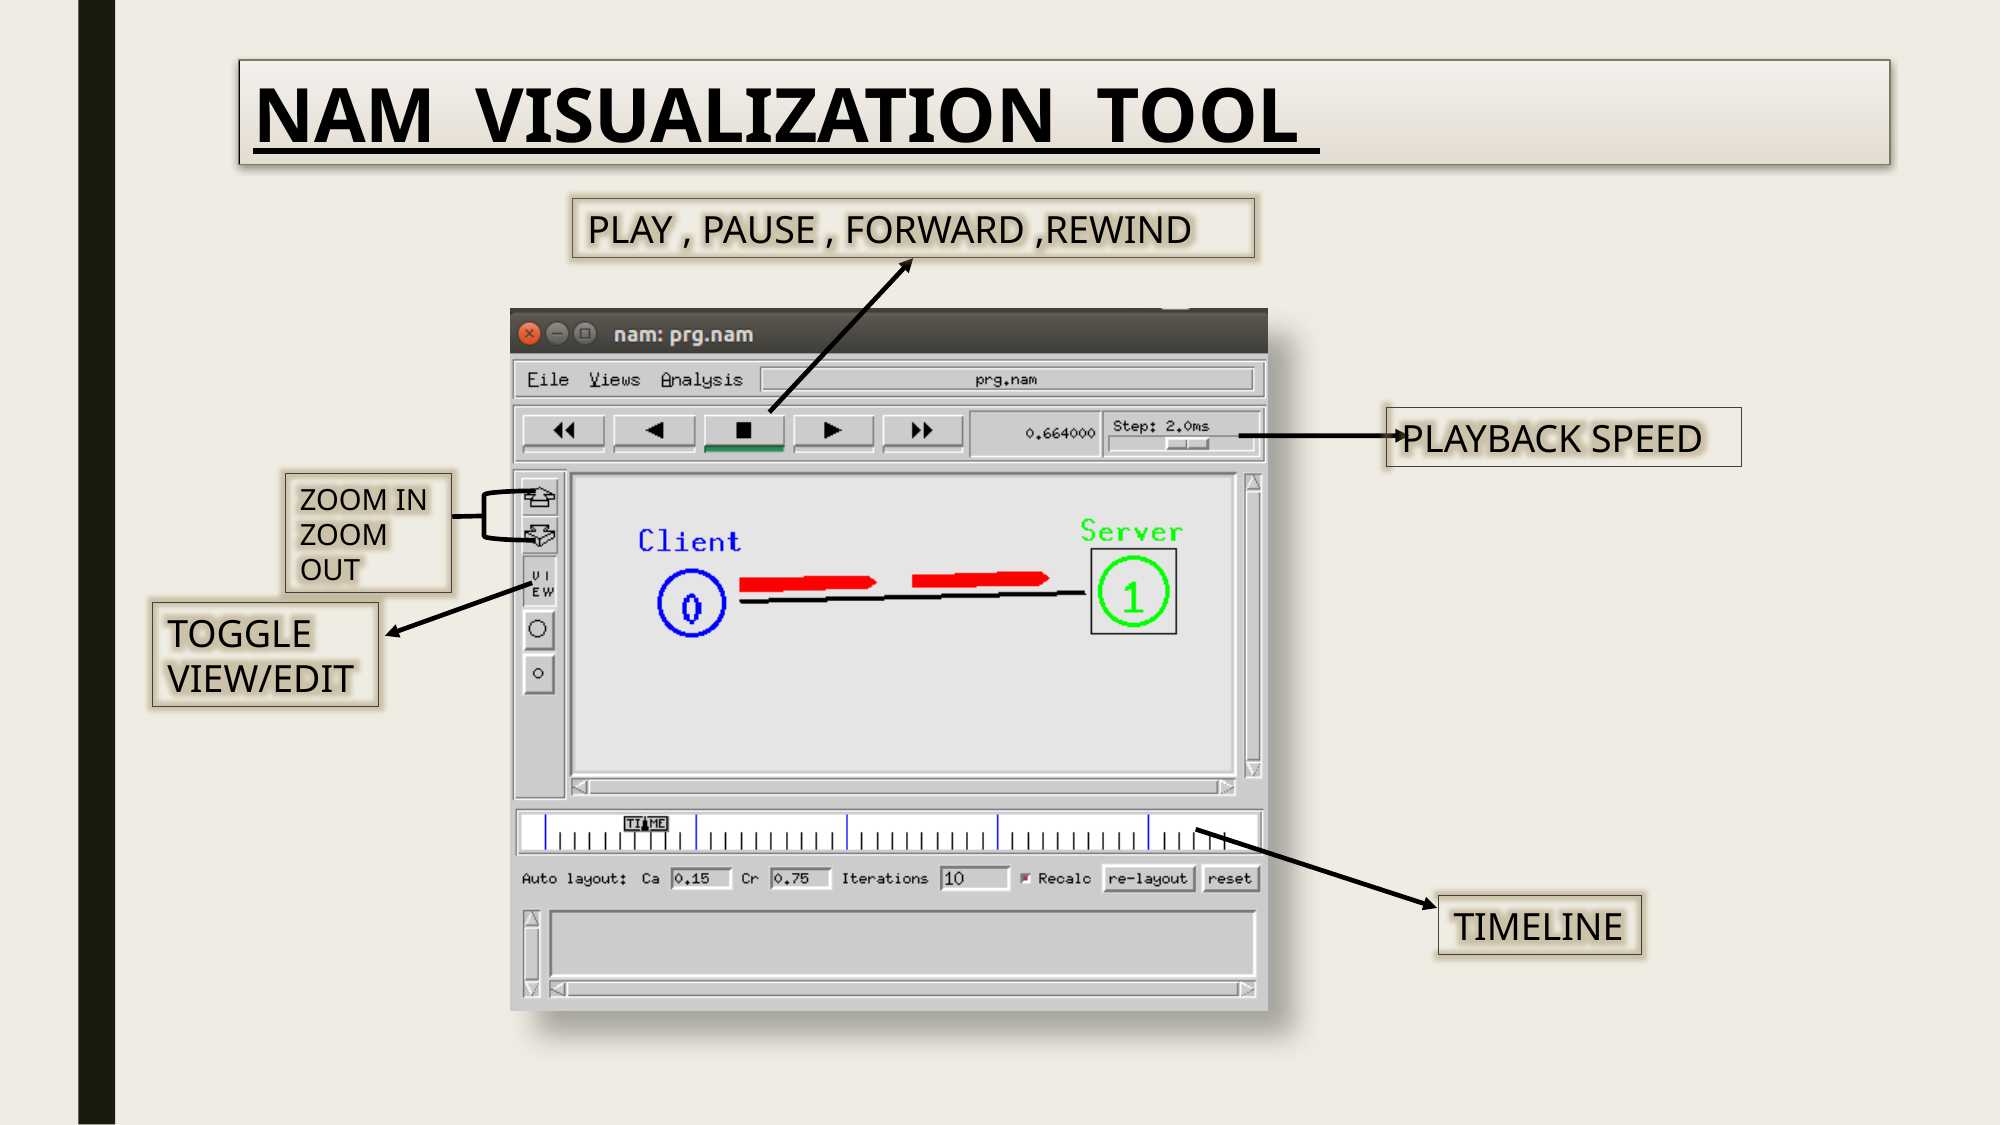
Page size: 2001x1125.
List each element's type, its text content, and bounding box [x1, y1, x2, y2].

picture [509, 308, 1269, 1011]
text_box PLAYBACK SPEED [1386, 407, 1742, 467]
text_box NAM VISUALIZATION TOOL [238, 59, 1891, 165]
text_box [867, 266, 911, 306]
text_box TIMELINE [1438, 895, 1642, 955]
text_box [387, 592, 504, 638]
text_box [483, 490, 504, 541]
text_box ZOOM IN ZOOM OUT [285, 473, 452, 593]
text_box TOGGLE VIEW/EDIT [152, 602, 379, 707]
text_box PLAY , PAUSE , FORWARD ,REWIND [572, 198, 1255, 258]
text_box [1274, 853, 1431, 910]
